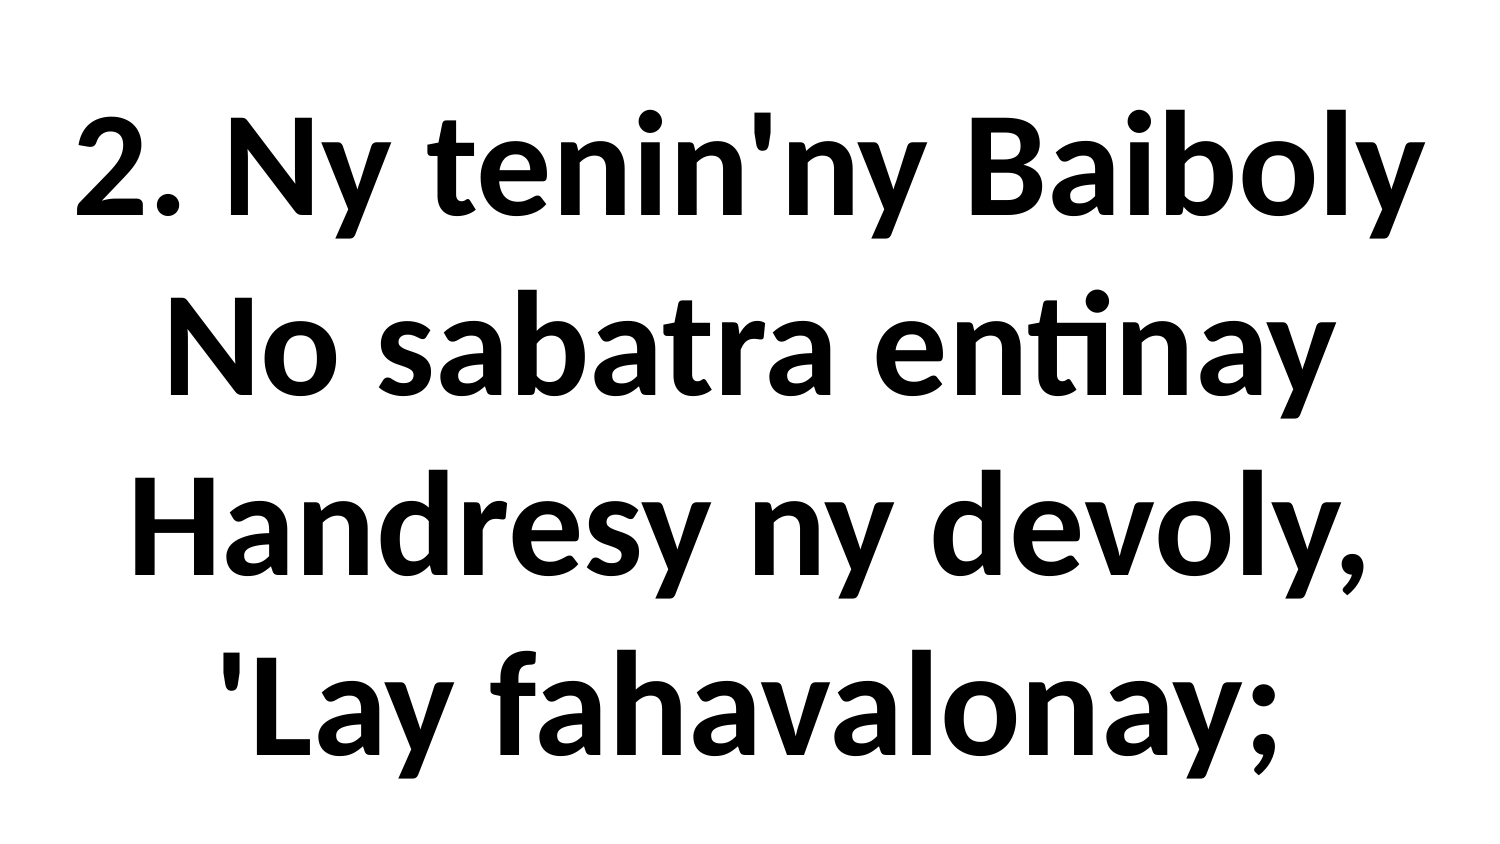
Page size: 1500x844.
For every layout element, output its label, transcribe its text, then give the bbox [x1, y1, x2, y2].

text_box 2. Ny tenin'ny Baiboly No sabatra entinay Handresy ny devoly, 'Lay fahavalonay; [0, 57, 1500, 793]
